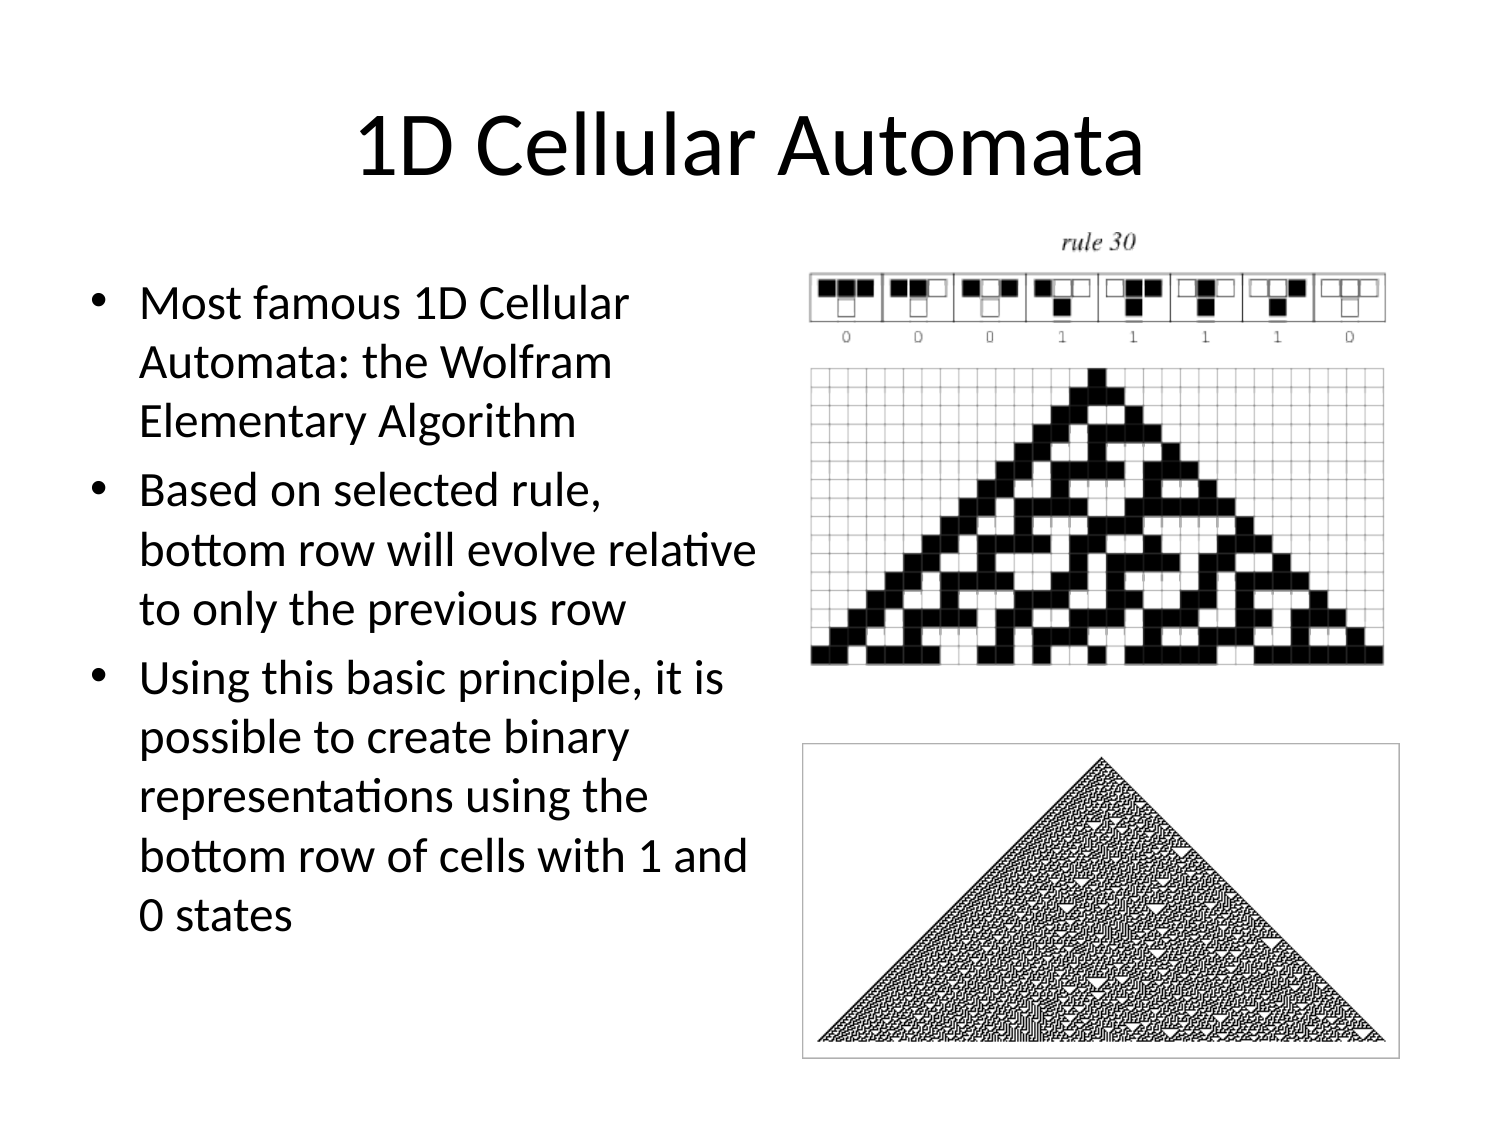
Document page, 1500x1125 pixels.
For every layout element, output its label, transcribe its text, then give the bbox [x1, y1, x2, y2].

title 1D Cellular Automata [75, 45, 1425, 233]
picture [772, 232, 1426, 674]
picture [801, 742, 1400, 1060]
list Most famous 1D Cellular Automata: the Wolfram Elementary Algorithm Based on selected rule, bottom row will evolve relative to only the previous row Using this basic principle, it is possible to create binary representations using the bottom row of cells with 1 and 0 states [75, 262, 773, 1005]
